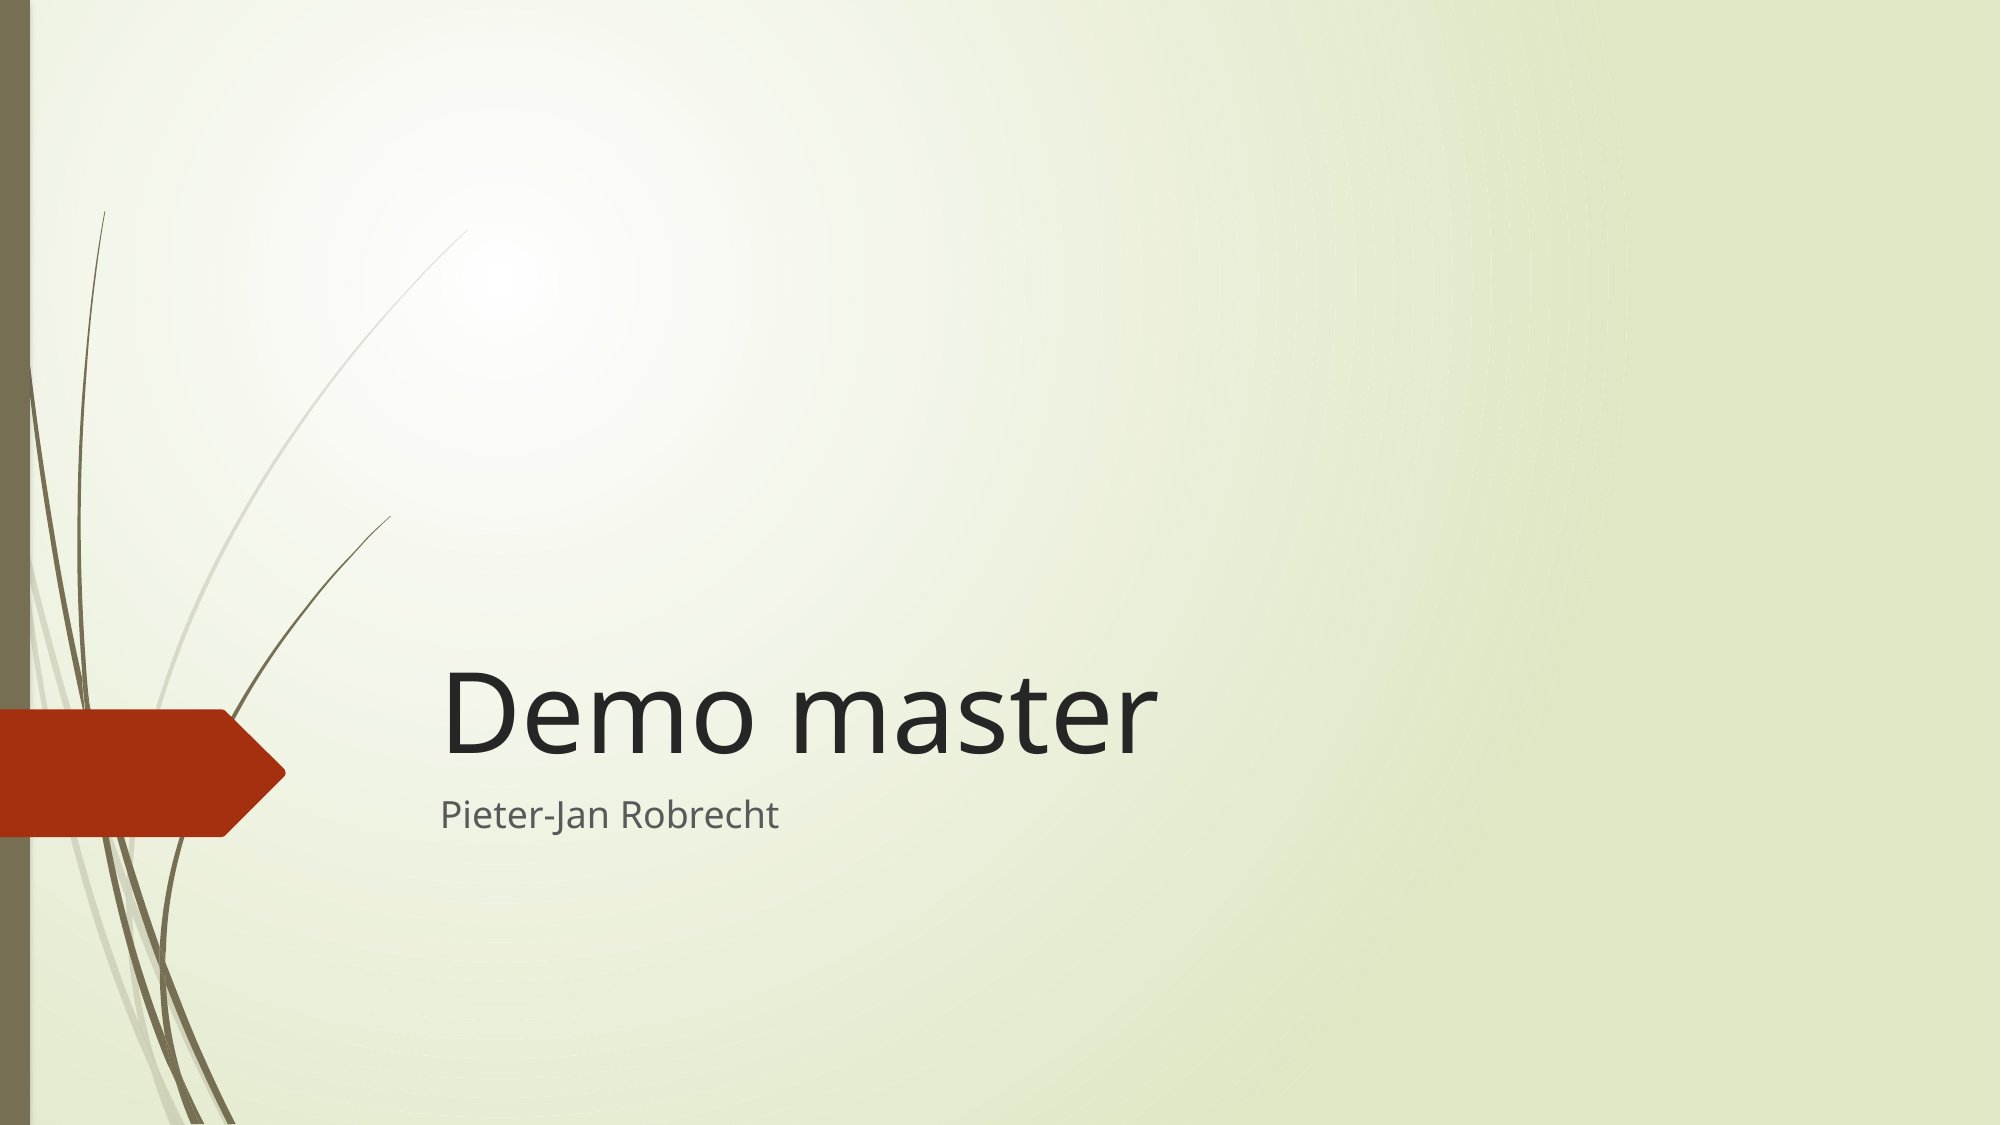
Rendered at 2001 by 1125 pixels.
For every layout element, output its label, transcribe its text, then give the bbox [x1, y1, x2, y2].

title Demo master [424, 412, 1888, 783]
subtitle Pieter-Jan Robrecht [424, 783, 1888, 969]
